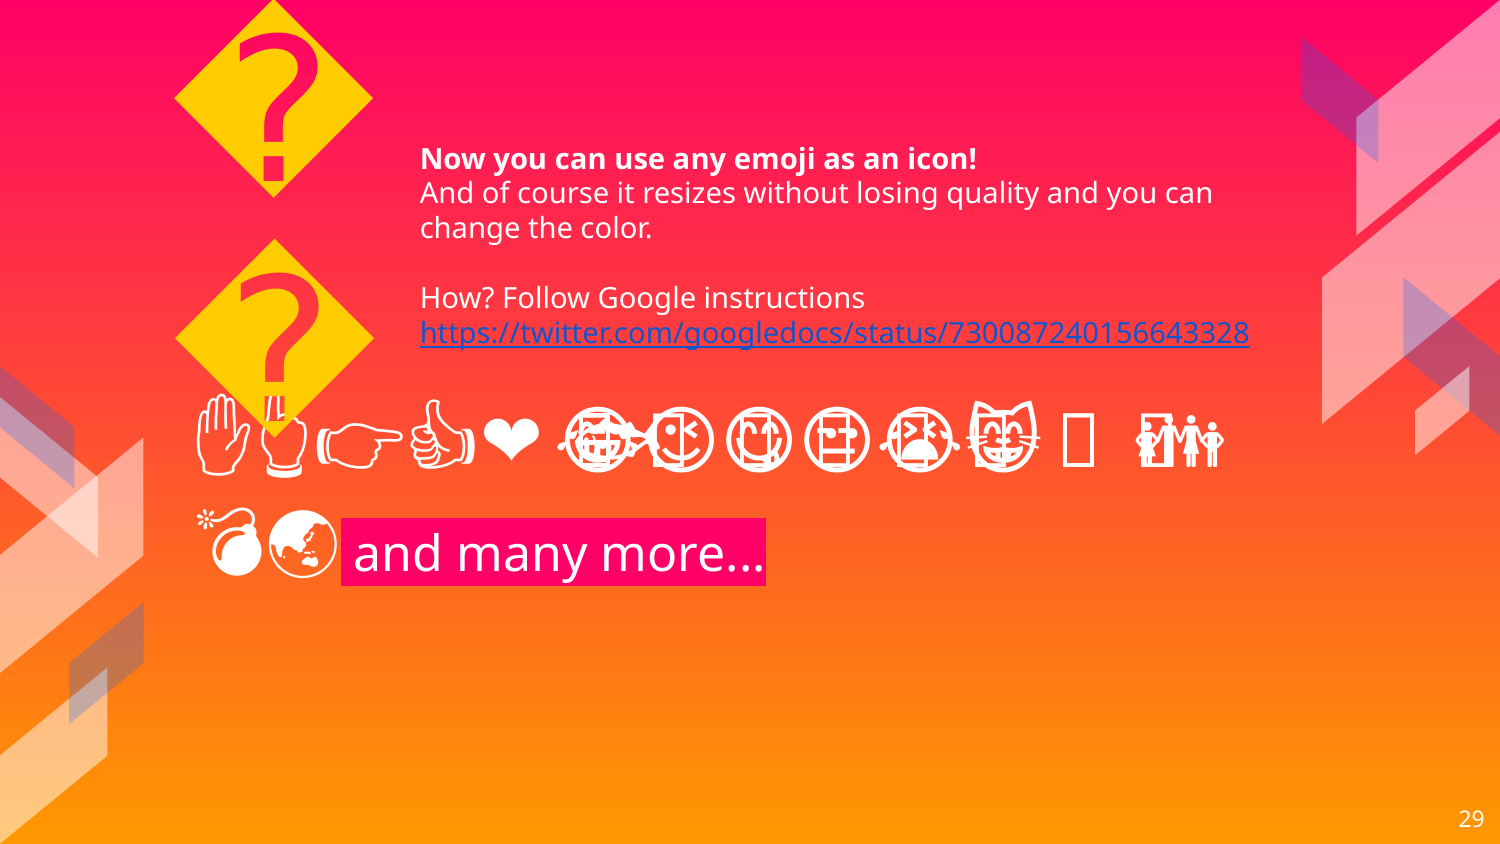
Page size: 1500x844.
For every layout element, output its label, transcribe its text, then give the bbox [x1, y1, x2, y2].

text_box 😉 [156, 115, 393, 328]
slide_number 29 [1403, 789, 1500, 844]
text_box Now you can use any emoji as an icon! And of course it resizes without losing quality and you can change the color. How? Follow Google instructions https://twitter.com/googledocs/status/730087240156643328 [404, 124, 1296, 352]
text_box ✋👆👉👍👤👦👧👨👩👪💃🏃💑❤😂😉😋😒😭👶😸🐟🍒🍔💣📌📖🔨🎃🎈🎨🏈🏰🌏🔌🔑 and many more... [178, 364, 1289, 787]
